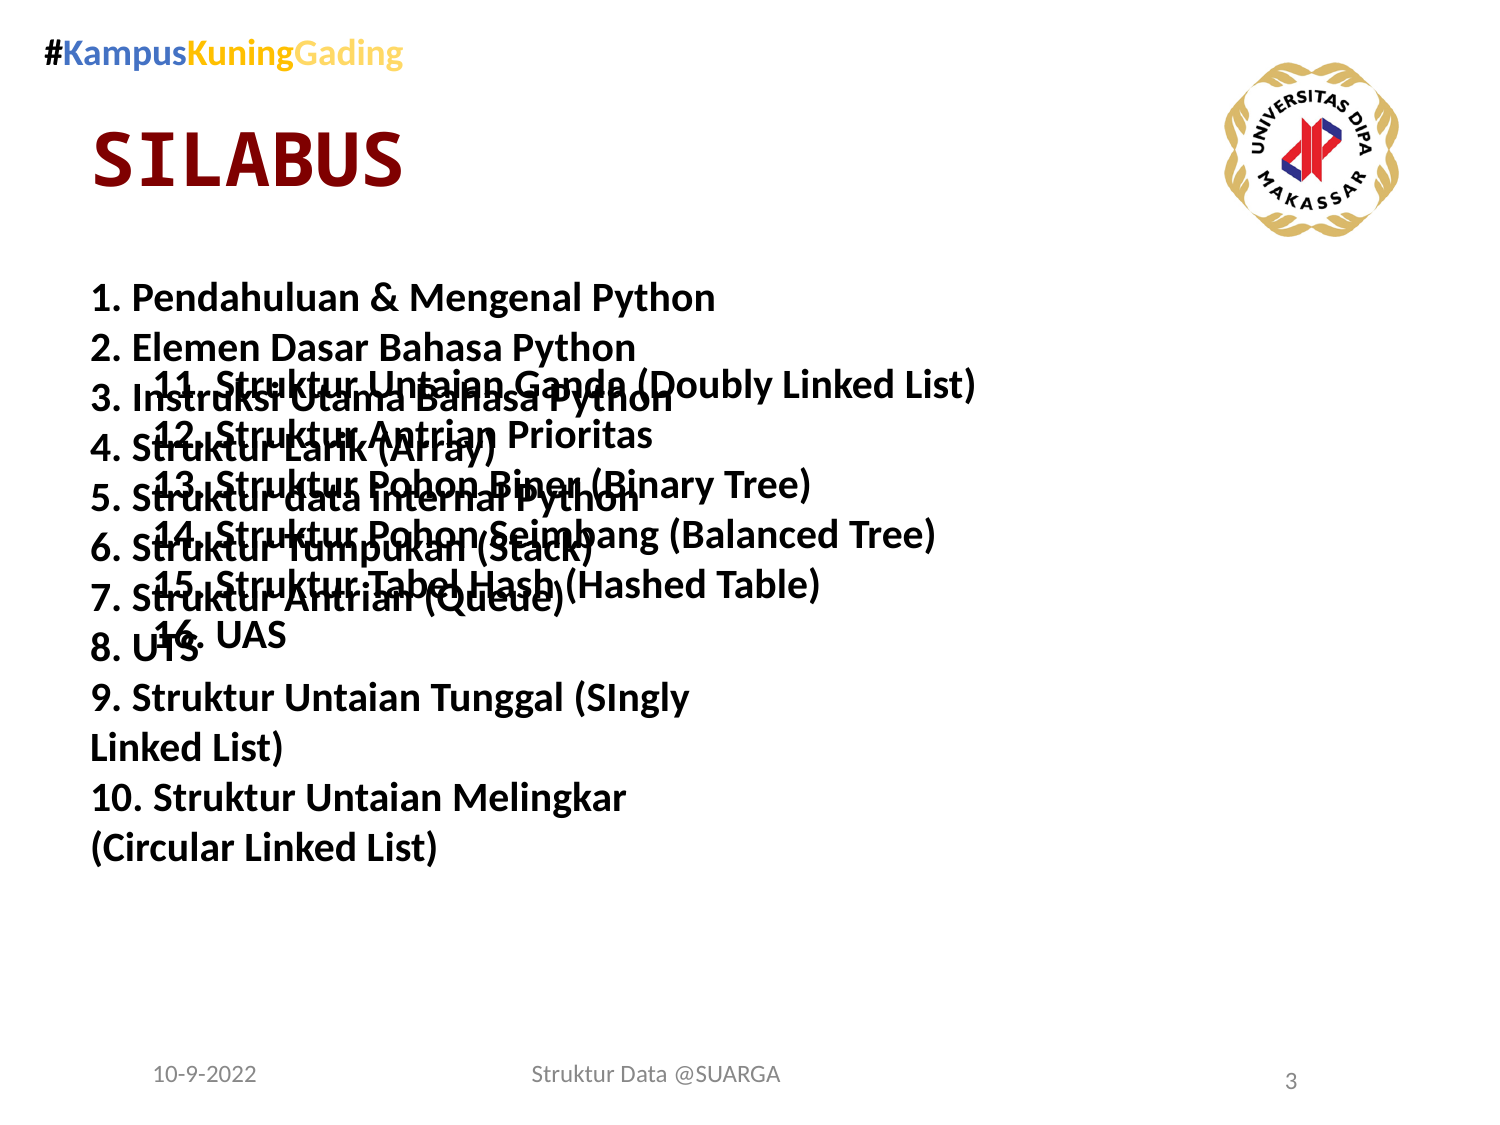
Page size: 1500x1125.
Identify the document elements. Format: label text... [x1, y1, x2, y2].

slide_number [137, 1042, 388, 1103]
title SILABUS [75, 75, 1213, 238]
footer Struktur Data @SUARGA [425, 1042, 888, 1103]
list 11. Struktur Untaian Ganda (Doubly Linked List) 12. Struktur Antrian Prioritas 13. Struktur Pohon Biner (Binary Tree) 14. Struktur Pohon Seimbang (Balanced Tree) 15. Struktur Tabel Hash (Hashed Table) 16. UAS [137, 299, 1500, 1014]
list 1. Pendahuluan & Mengenal Python 2. Elemen Dasar Bahasa Python 3. Instruksi Utama Bahasa Python 4. Struktur Larik (Array) 5. Struktur data internal Python 6. Struktur Tumpukan (Stack) 7. Struktur Antrian (Queue) 8. UTS 9. Struktur Untaian Tunggal (SIngly Linked List) 10. Struktur Untaian Melingkar (Circular Linked List) [75, 262, 738, 1005]
picture [1224, 62, 1401, 238]
slide_number 3 [900, 1050, 1313, 1110]
